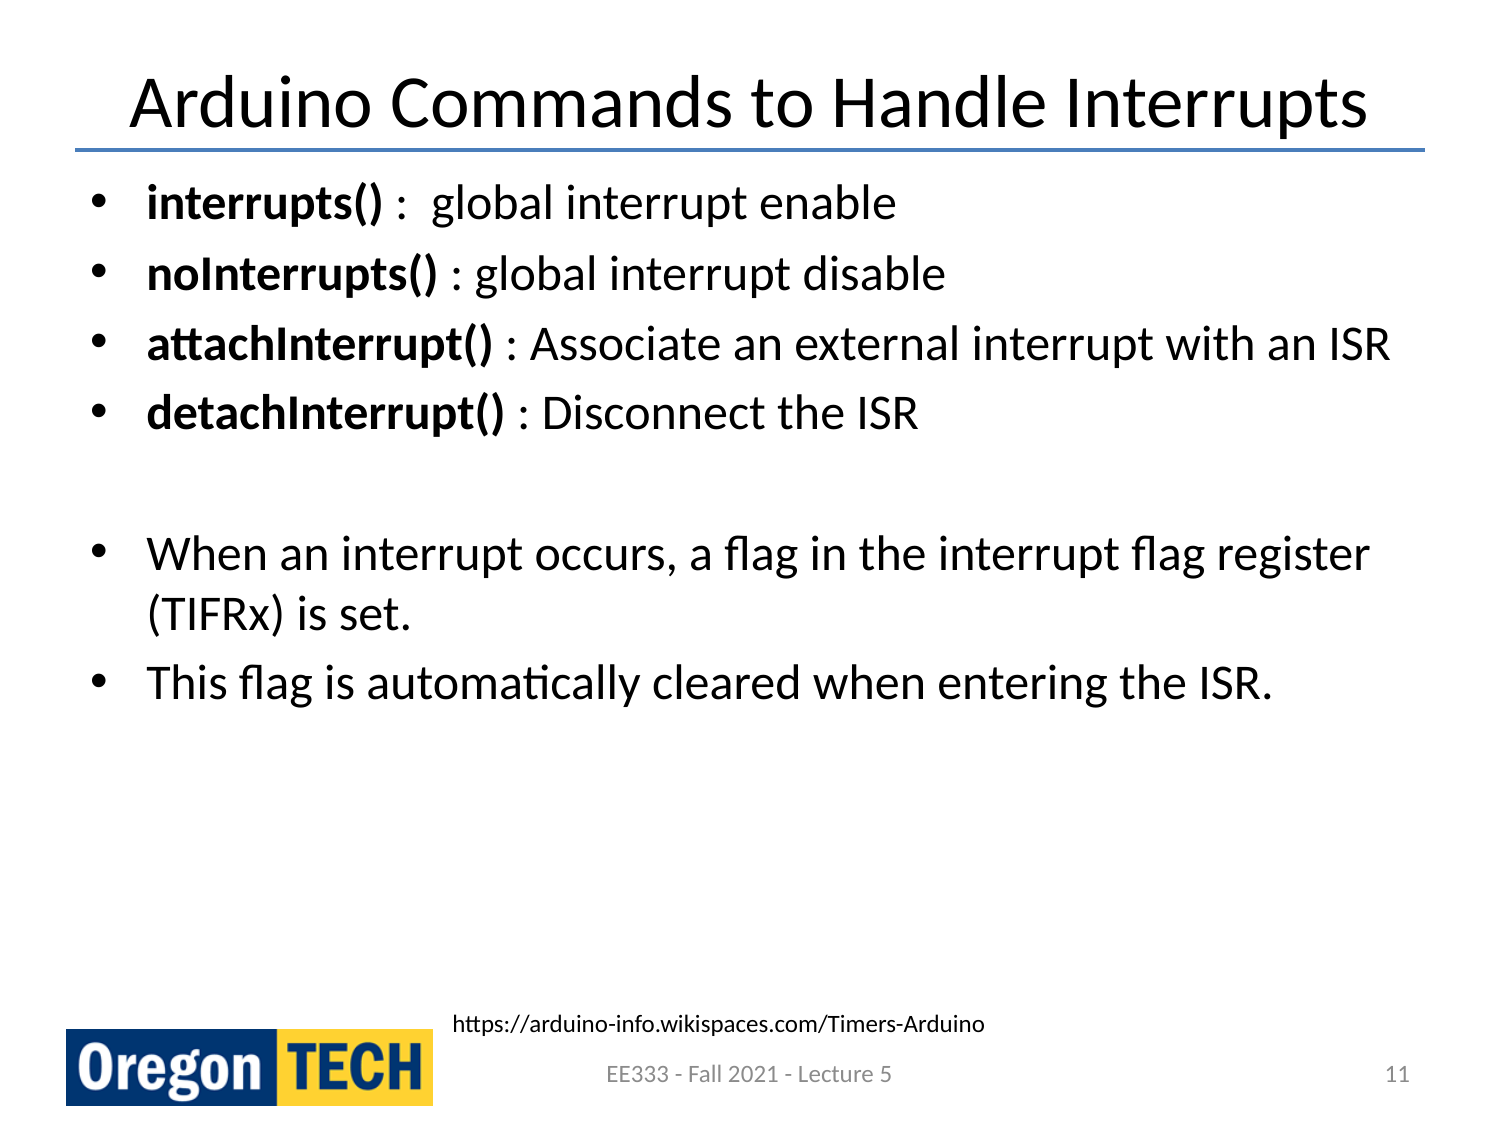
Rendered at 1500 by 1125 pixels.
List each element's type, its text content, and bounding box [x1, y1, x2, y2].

list interrupts() : global interrupt enable noInterrupts() : global interrupt disable attachInterrupt() : Associate an external interrupt with an ISR detachInterrupt() : Disconnect the ISR When an interrupt occurs, a flag in the interrupt flag register (TIFRx) is set. This flag is automatically cleared when entering the ISR. [75, 162, 1425, 1005]
text_box https://arduino-info.wikispaces.com/Timers-Arduino [437, 999, 1375, 1045]
footer EE333 - Fall 2021 - Lecture 5 [512, 1045, 988, 1103]
picture [66, 1029, 433, 1106]
slide_number 11 [1074, 1042, 1425, 1103]
title Arduino Commands to Handle Interrupts [75, 45, 1425, 150]
